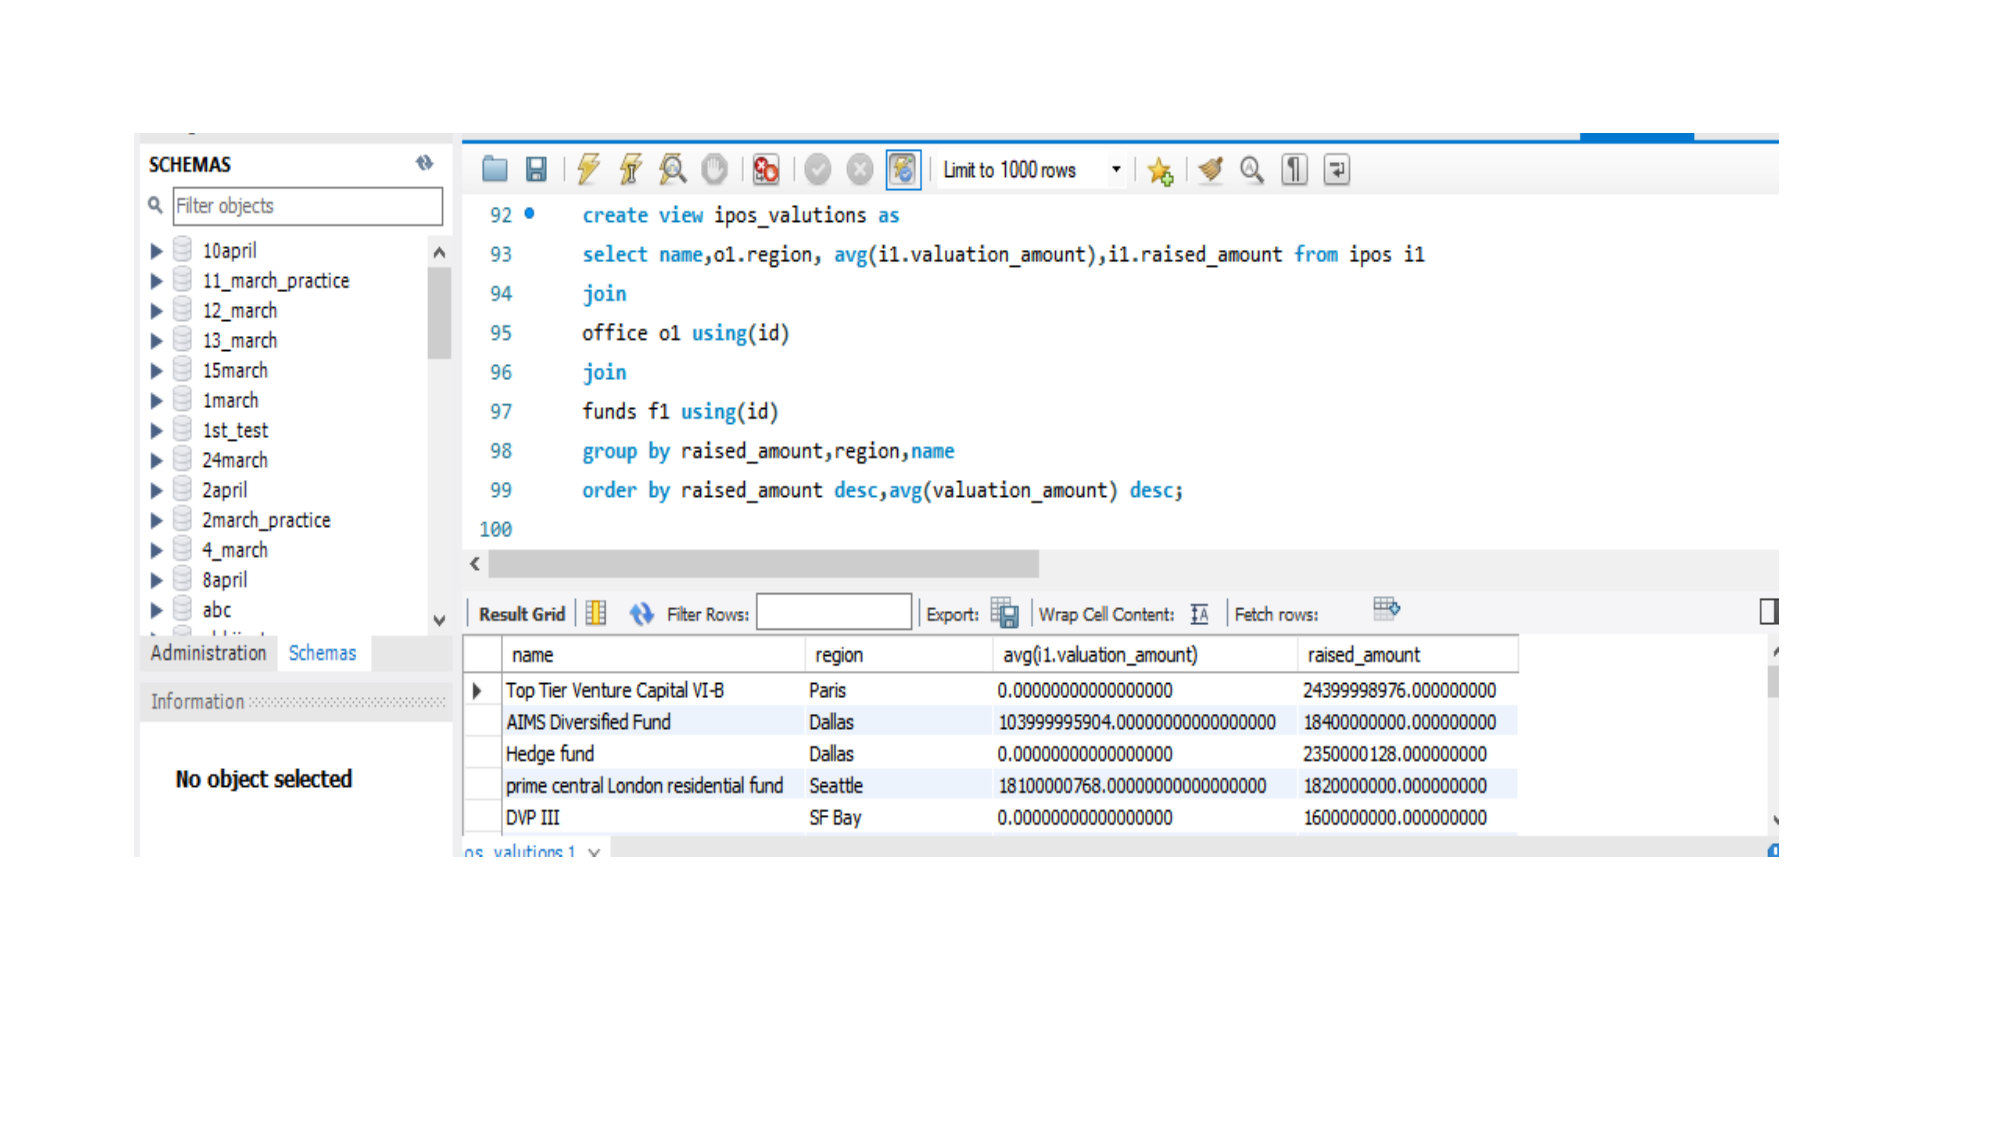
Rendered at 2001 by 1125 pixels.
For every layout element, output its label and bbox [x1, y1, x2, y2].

list [134, 133, 1779, 857]
